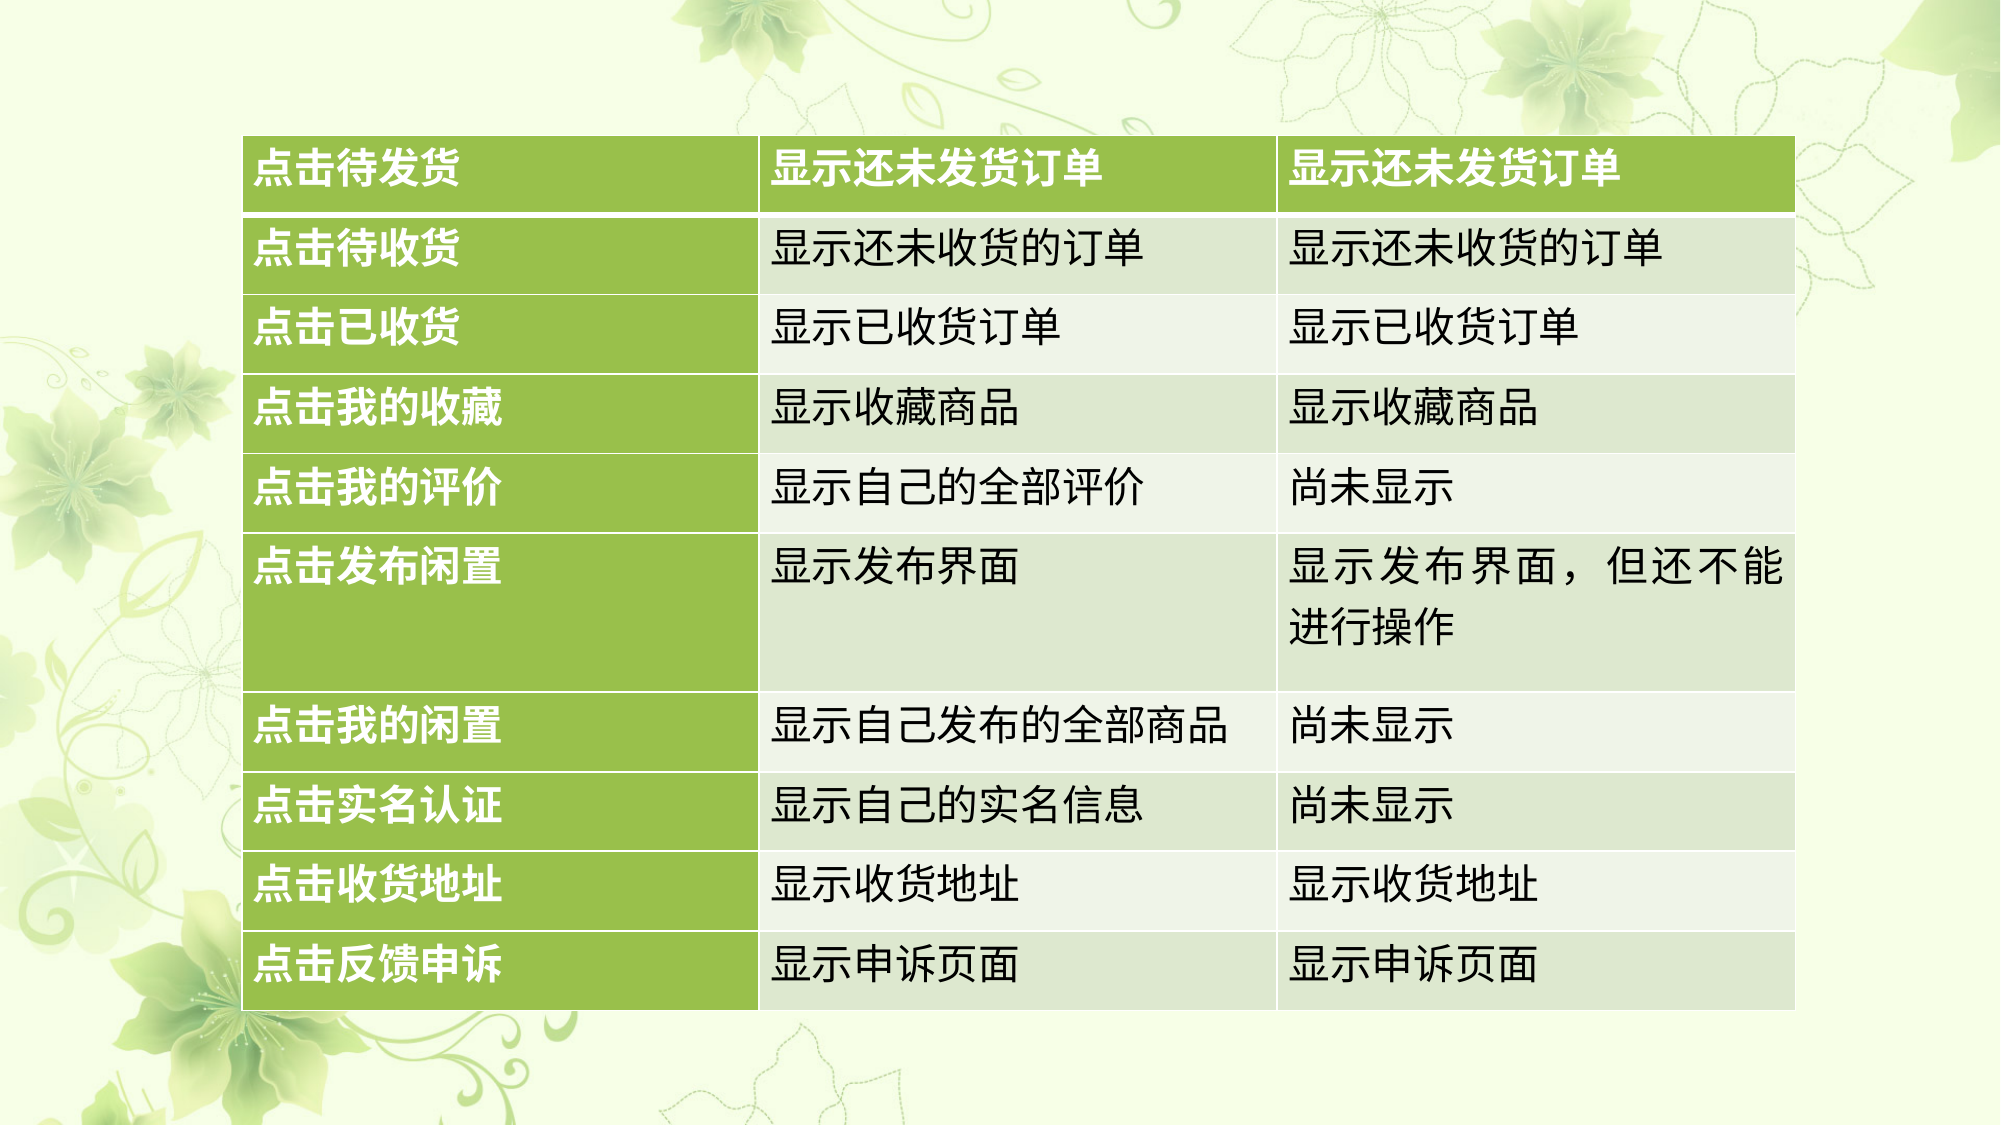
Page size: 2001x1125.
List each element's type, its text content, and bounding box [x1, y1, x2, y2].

table_cell 点击实名认证 [243, 773, 758, 850]
table_header 点击待发货 [243, 136, 758, 212]
picture [0, 0, 2001, 1125]
table_cell 显示自己的实名信息 [760, 773, 1276, 850]
table_cell 点击我的收藏 [243, 375, 758, 453]
table_cell 显示收货地址 [760, 852, 1276, 930]
table_cell 显示自己的全部评价 [760, 454, 1276, 532]
table_cell 显示自己发布的全部商品 [760, 693, 1276, 771]
table_cell 尚未显示 [1278, 693, 1795, 771]
table_cell 点击我的评价 [243, 454, 758, 532]
table_header 显示还未发货订单 [760, 136, 1276, 212]
table_cell 显示申诉页面 [760, 932, 1276, 1010]
table_cell 显示还未收货的订单 [760, 218, 1276, 294]
table_cell 点击已收货 [243, 295, 758, 373]
table_cell 点击我的闲置 [243, 693, 758, 771]
table_cell 显示申诉页面 [1278, 932, 1795, 1010]
table_cell 显示收藏商品 [1278, 375, 1795, 453]
table_cell 显示已收货订单 [760, 295, 1276, 373]
table_cell 尚未显示 [1278, 773, 1795, 850]
table_cell 显示收藏商品 [760, 375, 1276, 453]
table_header 显示还未发货订单 [1278, 136, 1795, 212]
table_cell 点击收货地址 [243, 852, 758, 930]
table_cell 点击待收货 [243, 218, 758, 294]
table_cell 显示还未收货的订单 [1278, 218, 1795, 294]
table_cell 点击反馈申诉 [243, 932, 758, 1010]
table_cell 显示发布界面，但还不能进行操作 [1278, 534, 1795, 691]
table_cell 显示收货地址 [1278, 852, 1795, 930]
table_cell 显示已收货订单 [1278, 295, 1795, 373]
table_cell 点击发布闲置 [243, 534, 758, 691]
table_cell 尚未显示 [1278, 454, 1795, 532]
table_cell 显示发布界面 [760, 534, 1276, 691]
